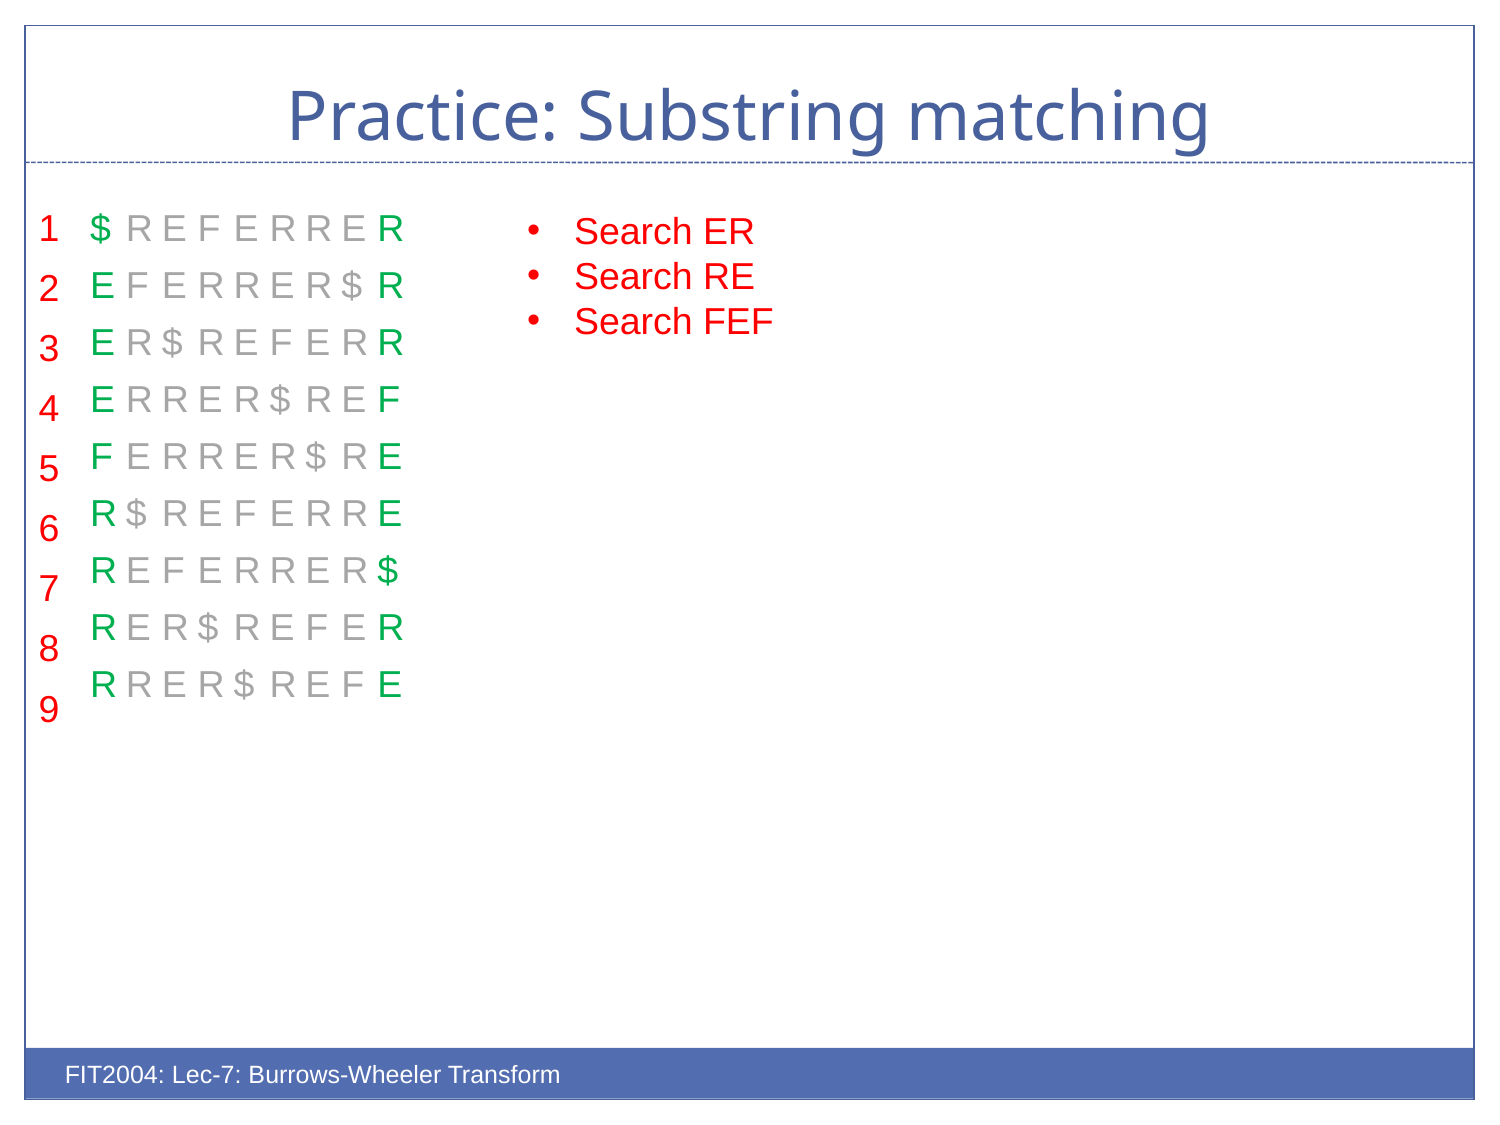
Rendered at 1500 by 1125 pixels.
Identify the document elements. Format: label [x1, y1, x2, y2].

text_box [512, 199, 1263, 350]
table_header [0, 200, 398, 260]
footer [50, 1051, 800, 1112]
table_cell [0, 257, 398, 741]
title [49, 37, 1450, 162]
